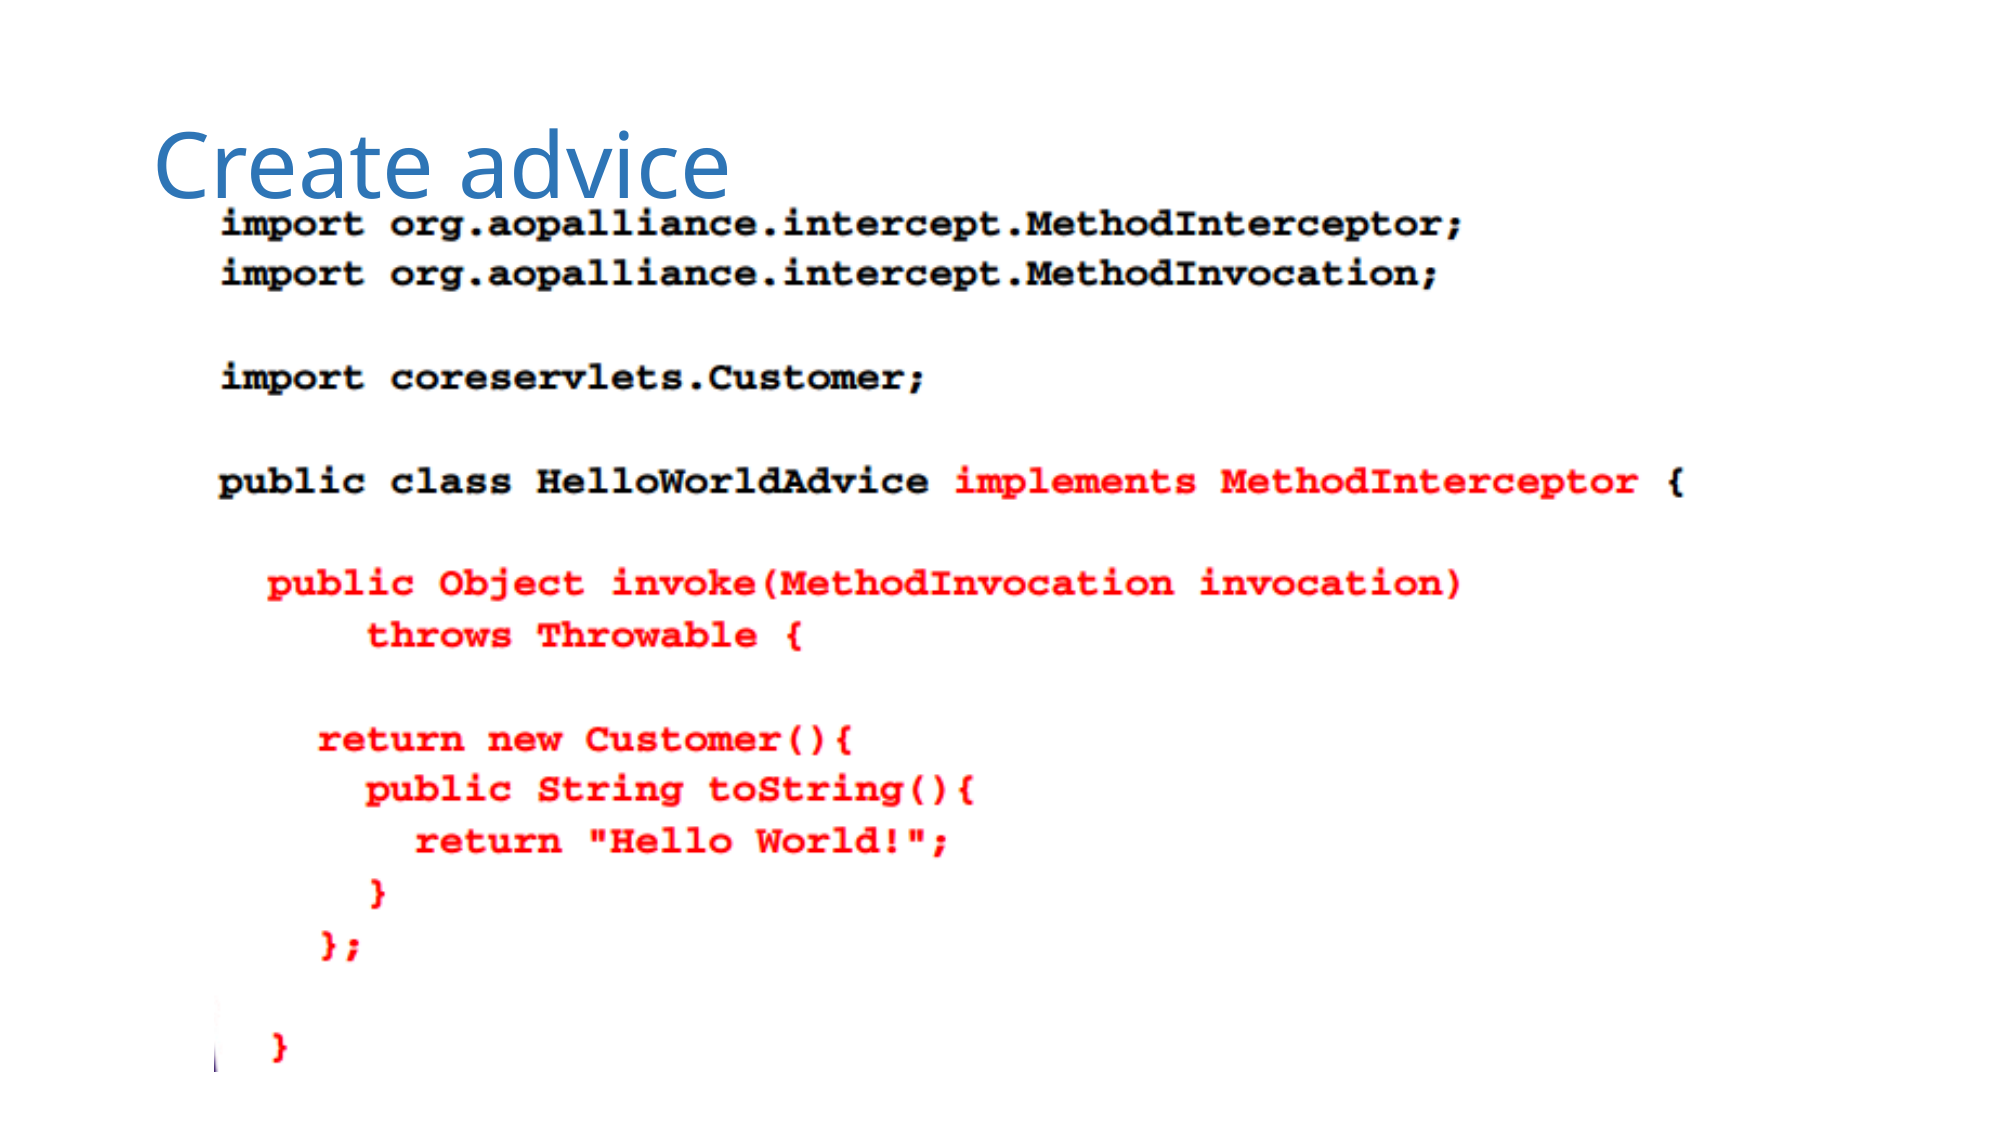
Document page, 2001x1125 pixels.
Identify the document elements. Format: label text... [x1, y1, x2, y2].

title Create advice [137, 59, 1863, 278]
picture [214, 201, 1717, 1072]
